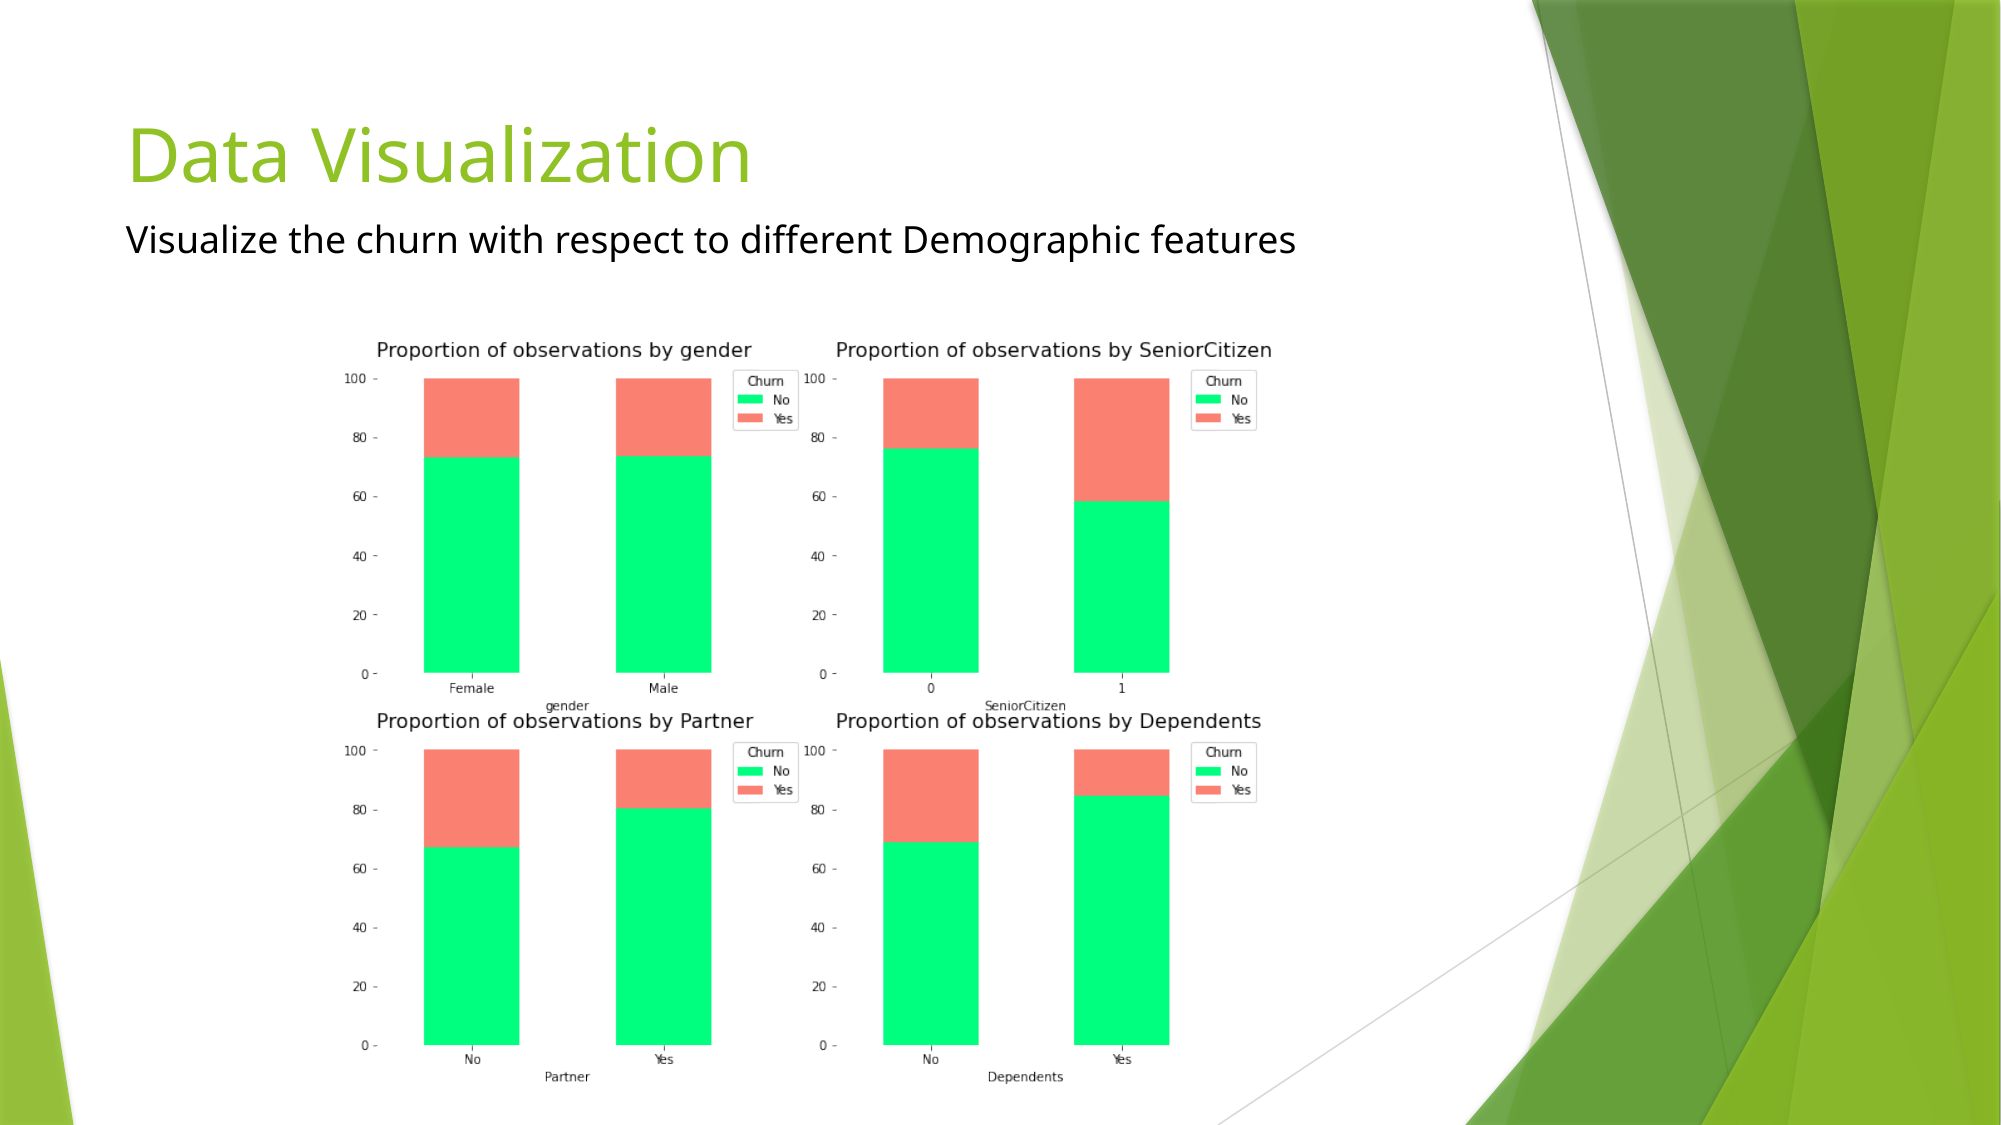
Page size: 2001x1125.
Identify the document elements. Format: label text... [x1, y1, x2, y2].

title Data Visualization [111, 99, 1522, 213]
text_box Visualize the churn with respect to different Demographic features [111, 209, 1449, 269]
picture [335, 326, 1280, 1094]
